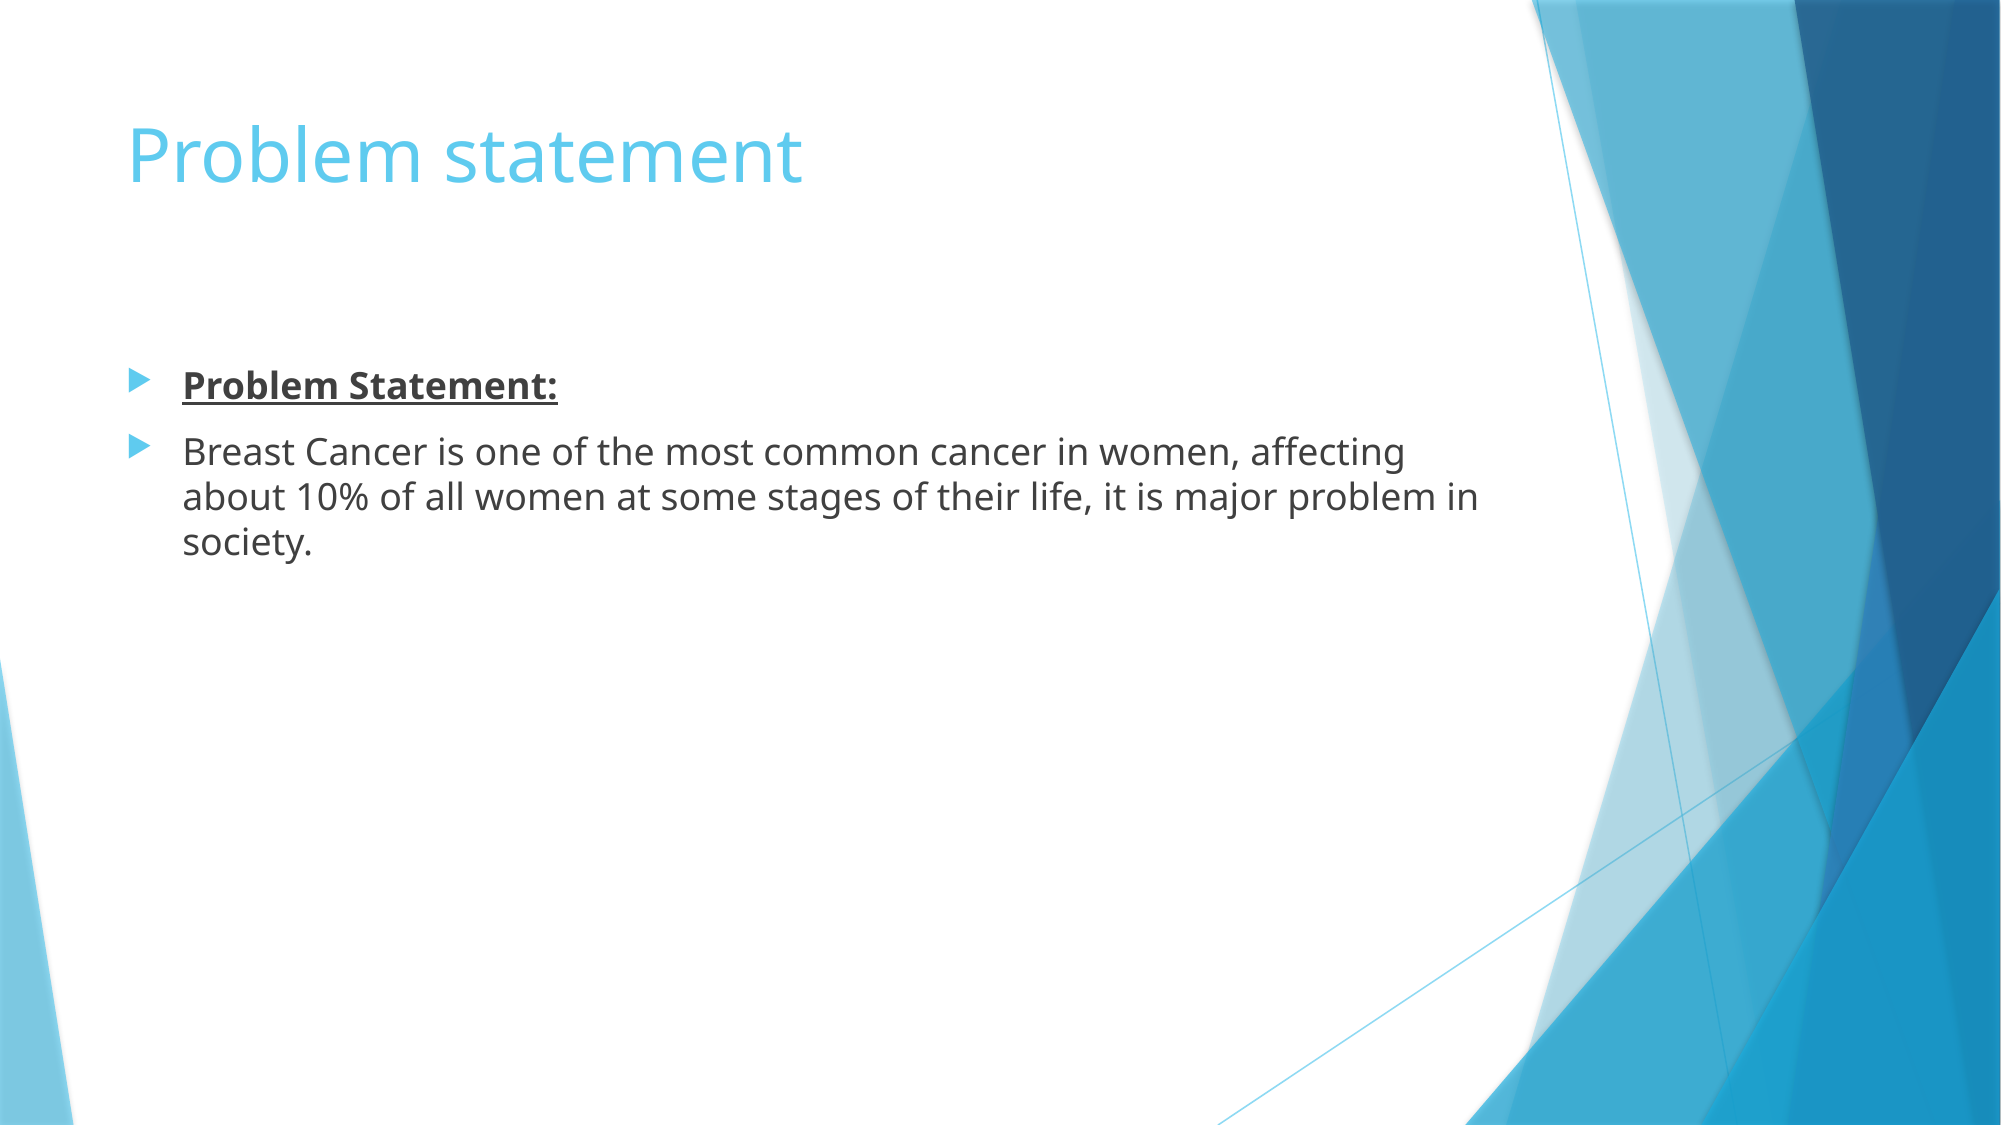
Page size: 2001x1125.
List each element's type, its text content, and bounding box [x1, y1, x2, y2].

title Problem statement [111, 99, 1522, 317]
list Problem Statement: Breast Cancer is one of the most common cancer in women, affecting about 10% of all women at some stages of their life, it is major problem in society. [111, 354, 1522, 992]
